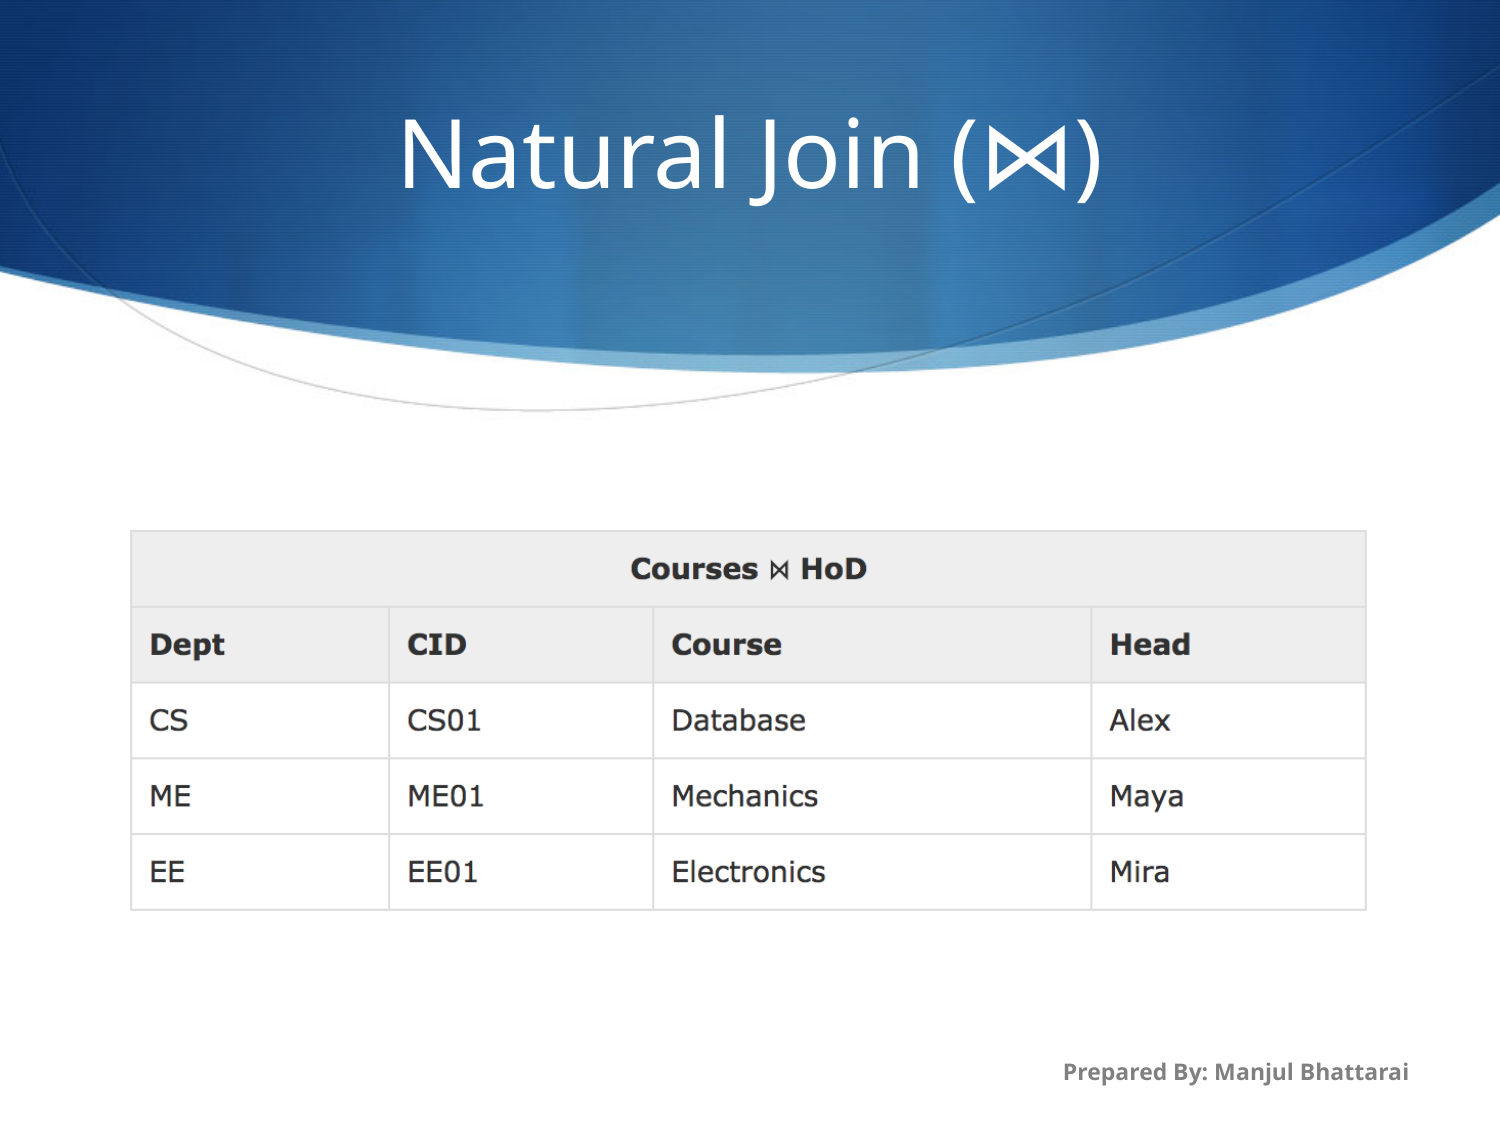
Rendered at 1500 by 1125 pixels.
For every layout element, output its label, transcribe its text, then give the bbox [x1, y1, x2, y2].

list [126, 527, 1374, 918]
title Natural Join (⋈) [75, 56, 1425, 245]
footer Prepared By: Manjul Bhattarai [949, 1042, 1425, 1103]
picture [0, 0, 1500, 1125]
